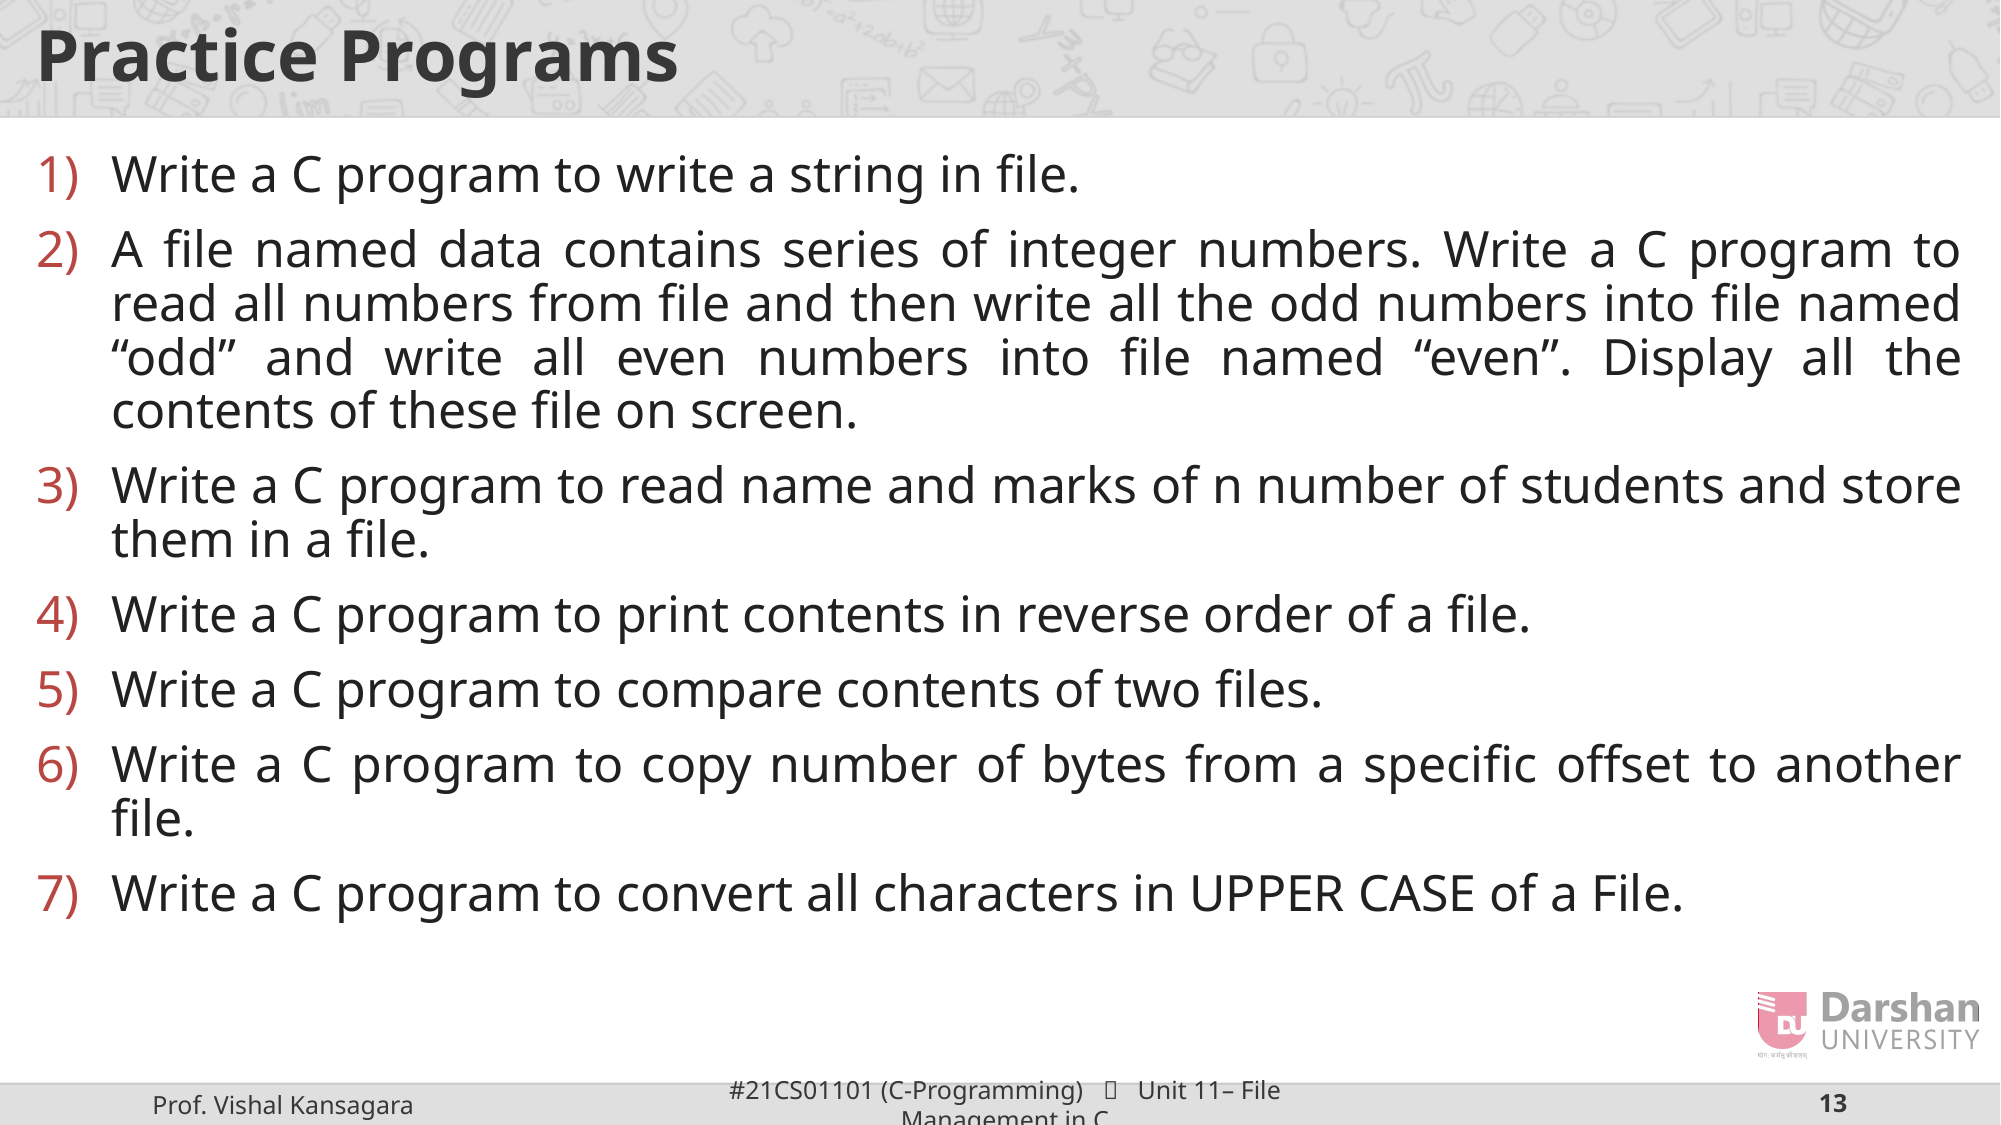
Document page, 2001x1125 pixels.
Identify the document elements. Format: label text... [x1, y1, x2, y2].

list Write a C program to write a string in file. A file named data contains series of integer numbers. Write a C program to read all numbers from file and then write all the odd numbers into file named “odd” and write all even numbers into file named “even”. Display all the contents of these file on screen. Write a C program to read name and marks of n number of students and store them in a file. Write a C program to print contents in reverse order of a file. Write a C program to compare contents of two files. Write a C program to copy number of bytes from a specific offset to another file. Write a C program to convert all characters in UPPER CASE of a File. [21, 141, 1979, 1059]
title Practice Programs [0, 0, 2000, 117]
